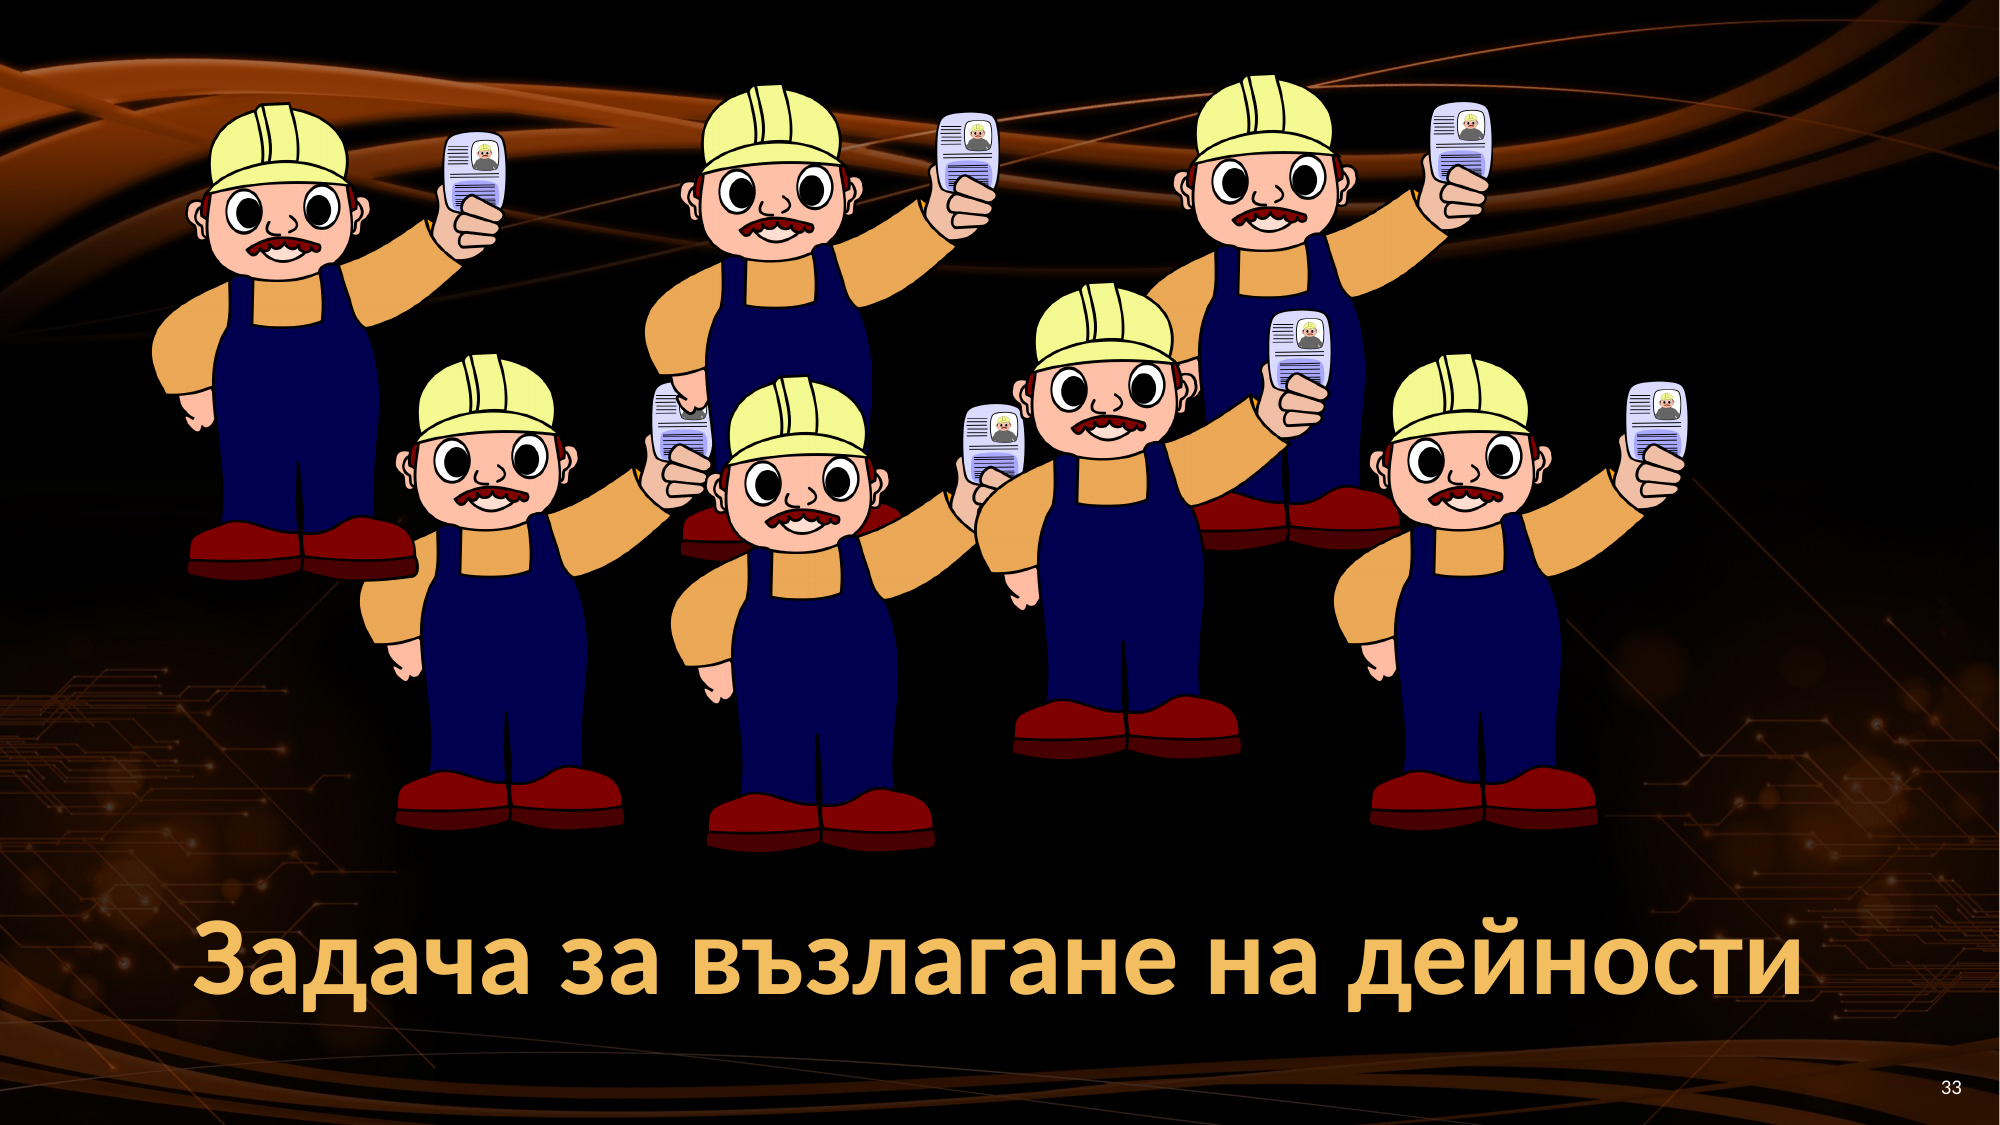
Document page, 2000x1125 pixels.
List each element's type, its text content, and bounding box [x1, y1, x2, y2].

picture [0, 0, 2000, 1125]
title Задача за възлагане на дейности [149, 890, 1850, 1025]
text_box 33 [1897, 1070, 1968, 1103]
